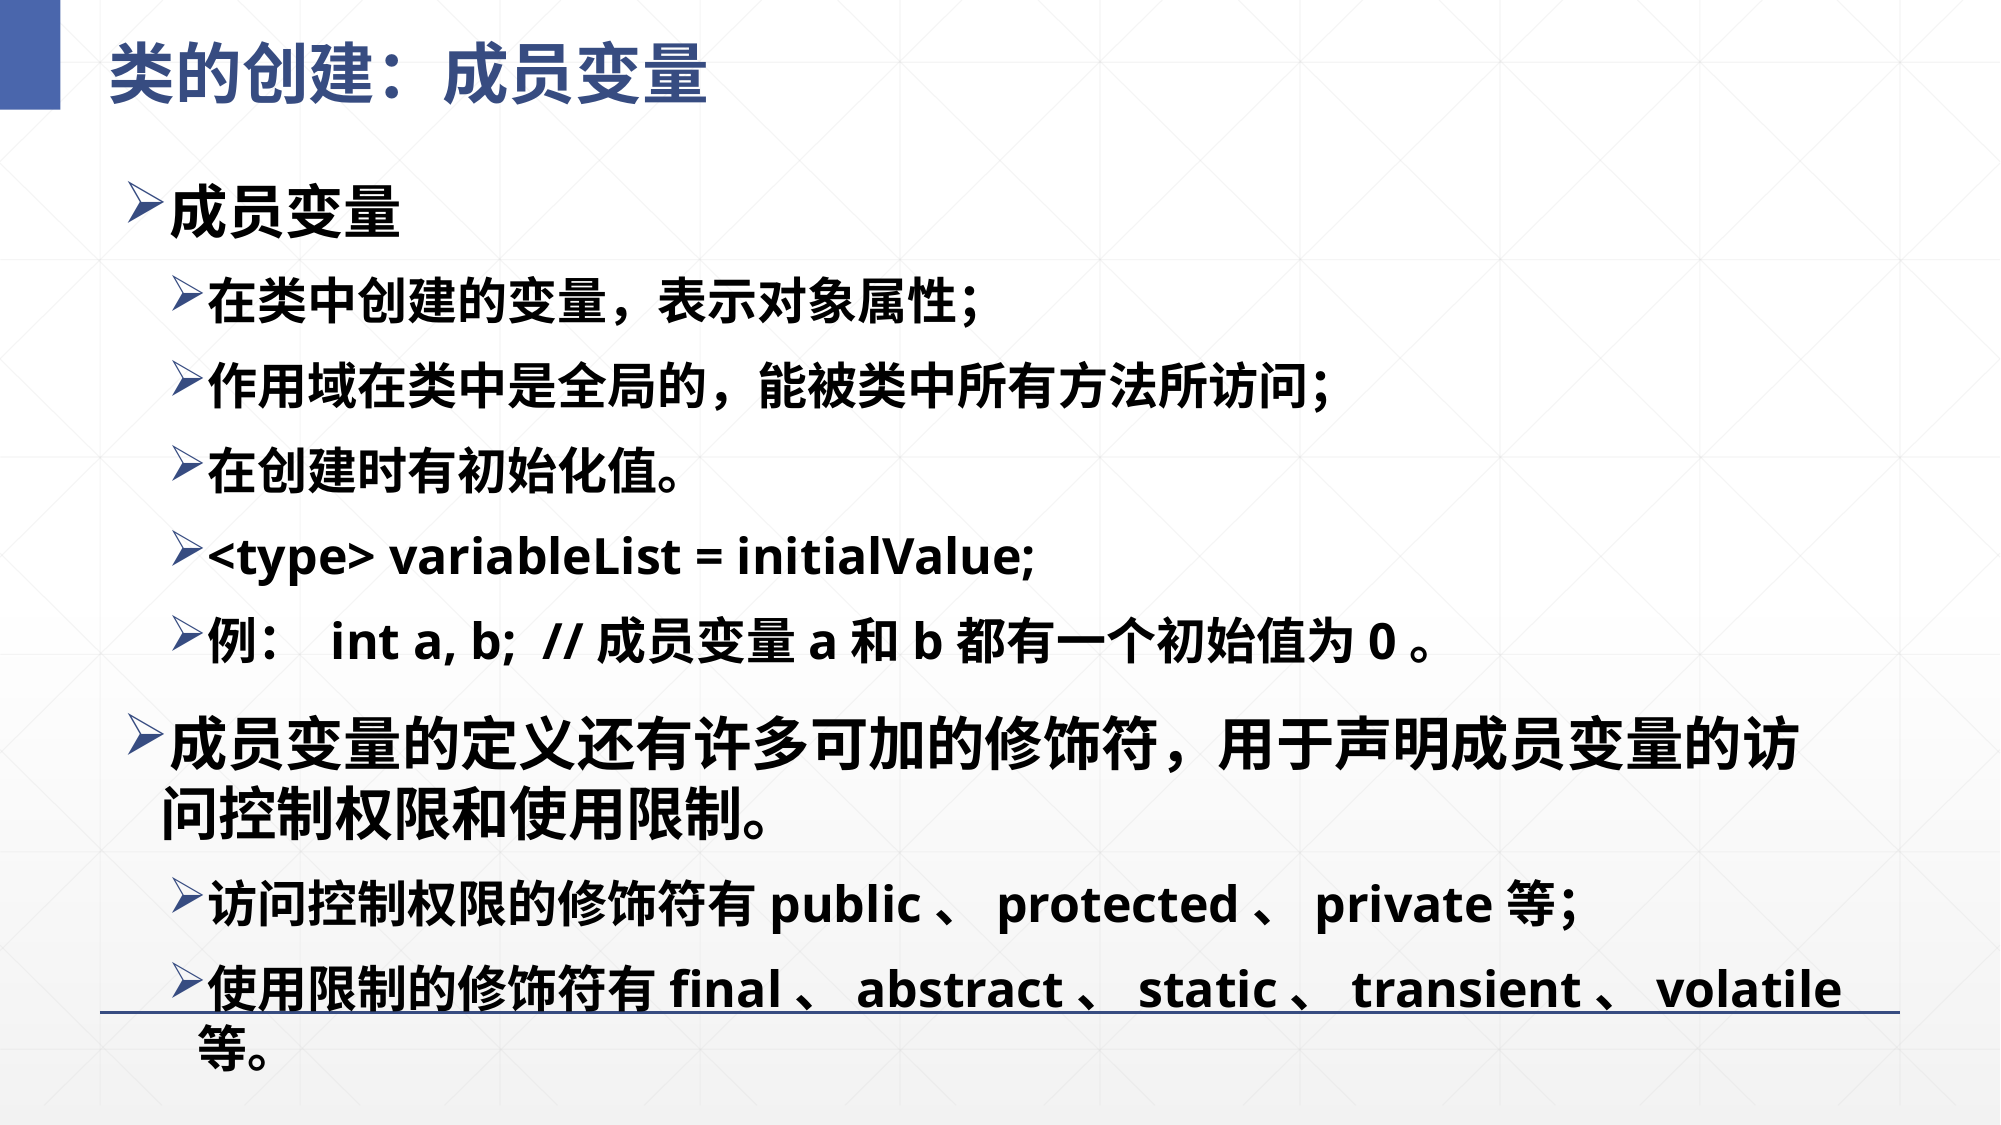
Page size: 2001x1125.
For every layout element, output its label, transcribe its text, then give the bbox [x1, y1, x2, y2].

list 成员变量 在类中创建的变量，表示对象属性； 作用域在类中是全局的，能被类中所有方法所访问； 在创建时有初始化值。 <type> variableList = initialValue; 例： int a, b; //成员变量a和b都有一个初始值为0。 成员变量的定义还有许多可加的修饰符，用于声明成员变量的访问控制权限和使用限制。 访问控制权限的修饰符有public、protected、private等； 使用限制的修饰符有final、abstract、static、transient、volatile等。 [108, 167, 1870, 996]
title 类的创建：成员变量 [93, 0, 948, 110]
